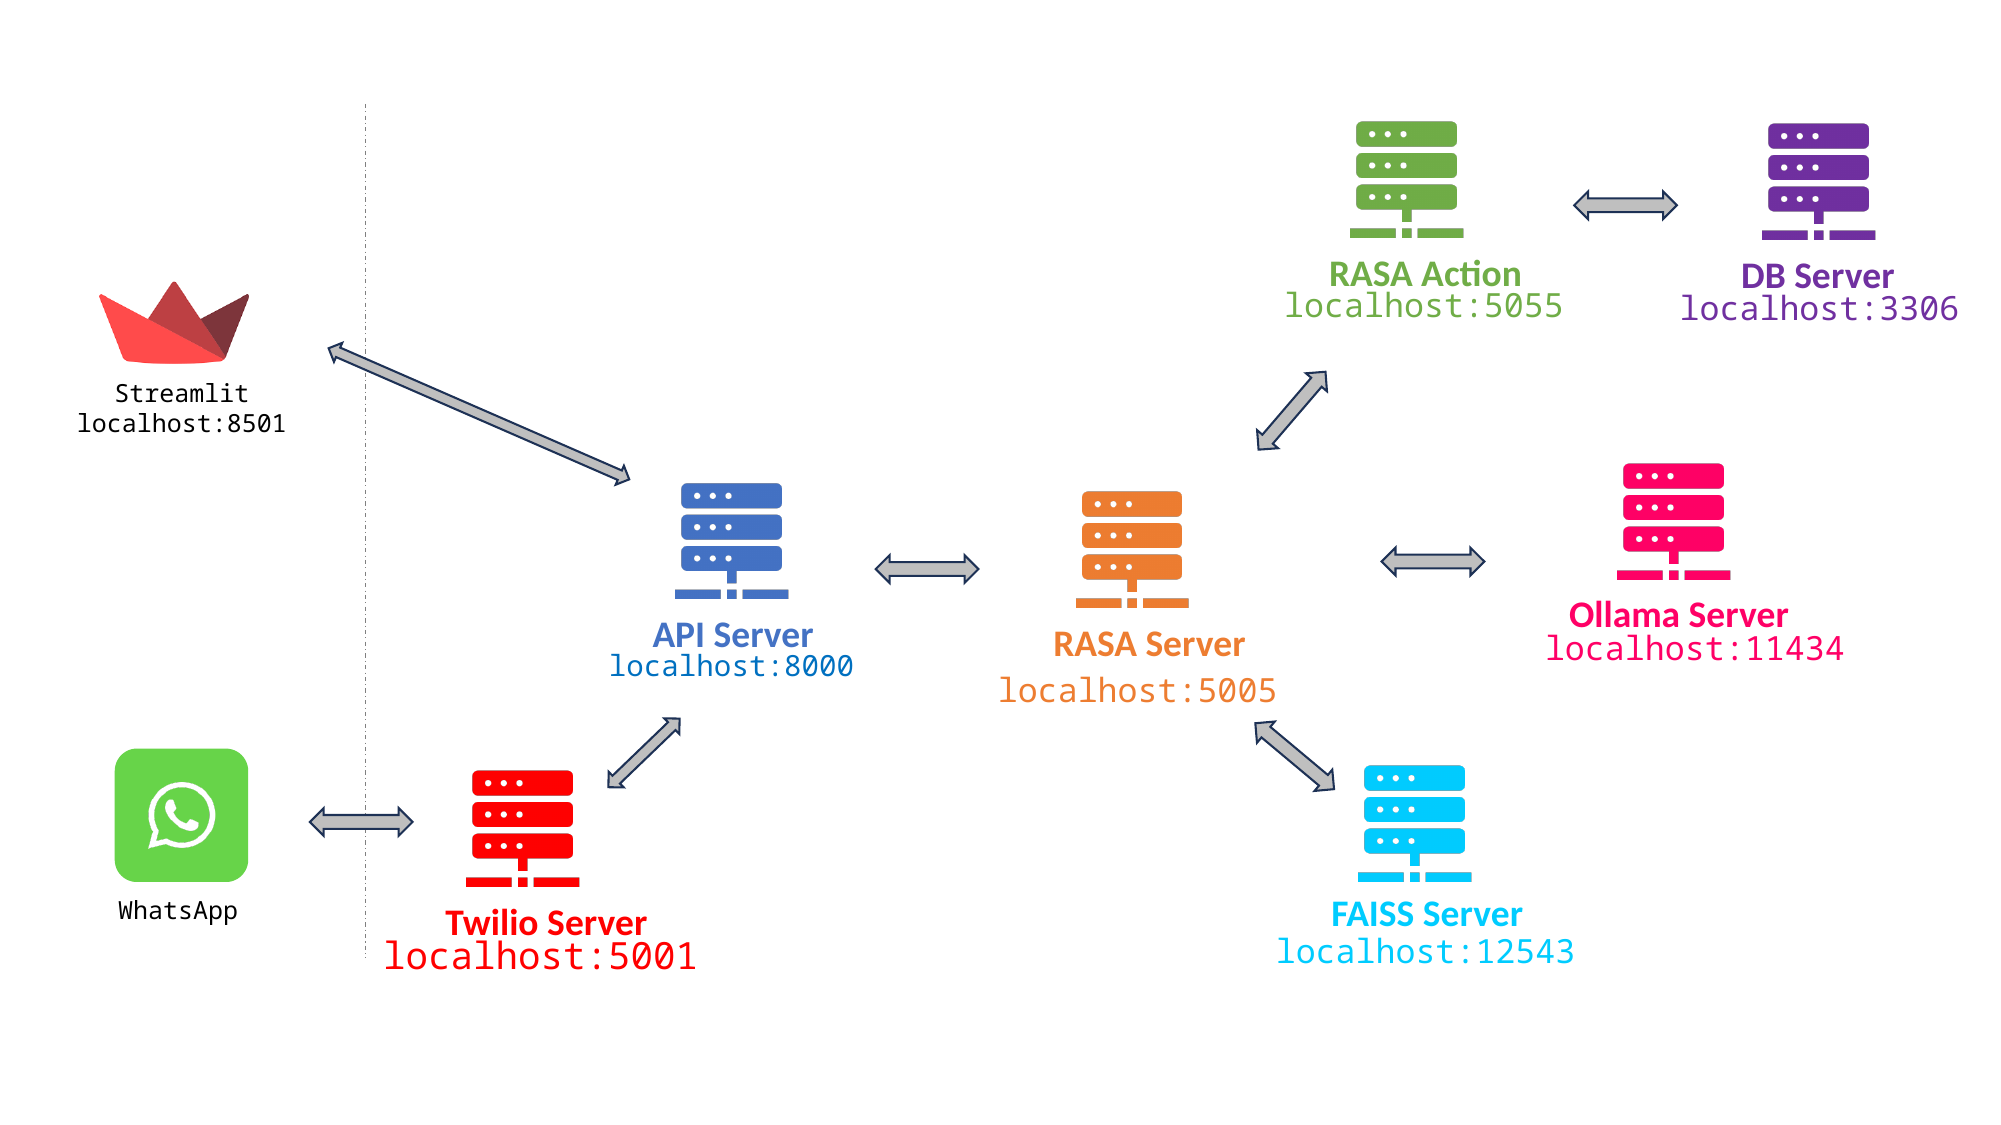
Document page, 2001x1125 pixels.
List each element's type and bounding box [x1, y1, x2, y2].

text_box [379, 753, 702, 986]
text_box [366, 813, 379, 830]
text_box [983, 474, 1326, 720]
text_box [874, 552, 980, 586]
text_box [308, 805, 365, 839]
text_box [1272, 748, 1580, 979]
text_box [1380, 545, 1486, 578]
text_box [1572, 188, 1675, 222]
text_box [1254, 720, 1298, 748]
text_box [634, 717, 681, 753]
text_box [327, 340, 365, 371]
text_box [366, 357, 612, 474]
text_box [601, 465, 861, 691]
text_box [69, 247, 295, 445]
text_box [1280, 104, 1569, 333]
text_box [1541, 446, 1849, 676]
text_box [107, 748, 250, 932]
text_box [1255, 370, 1329, 451]
text_box [1675, 106, 1964, 336]
